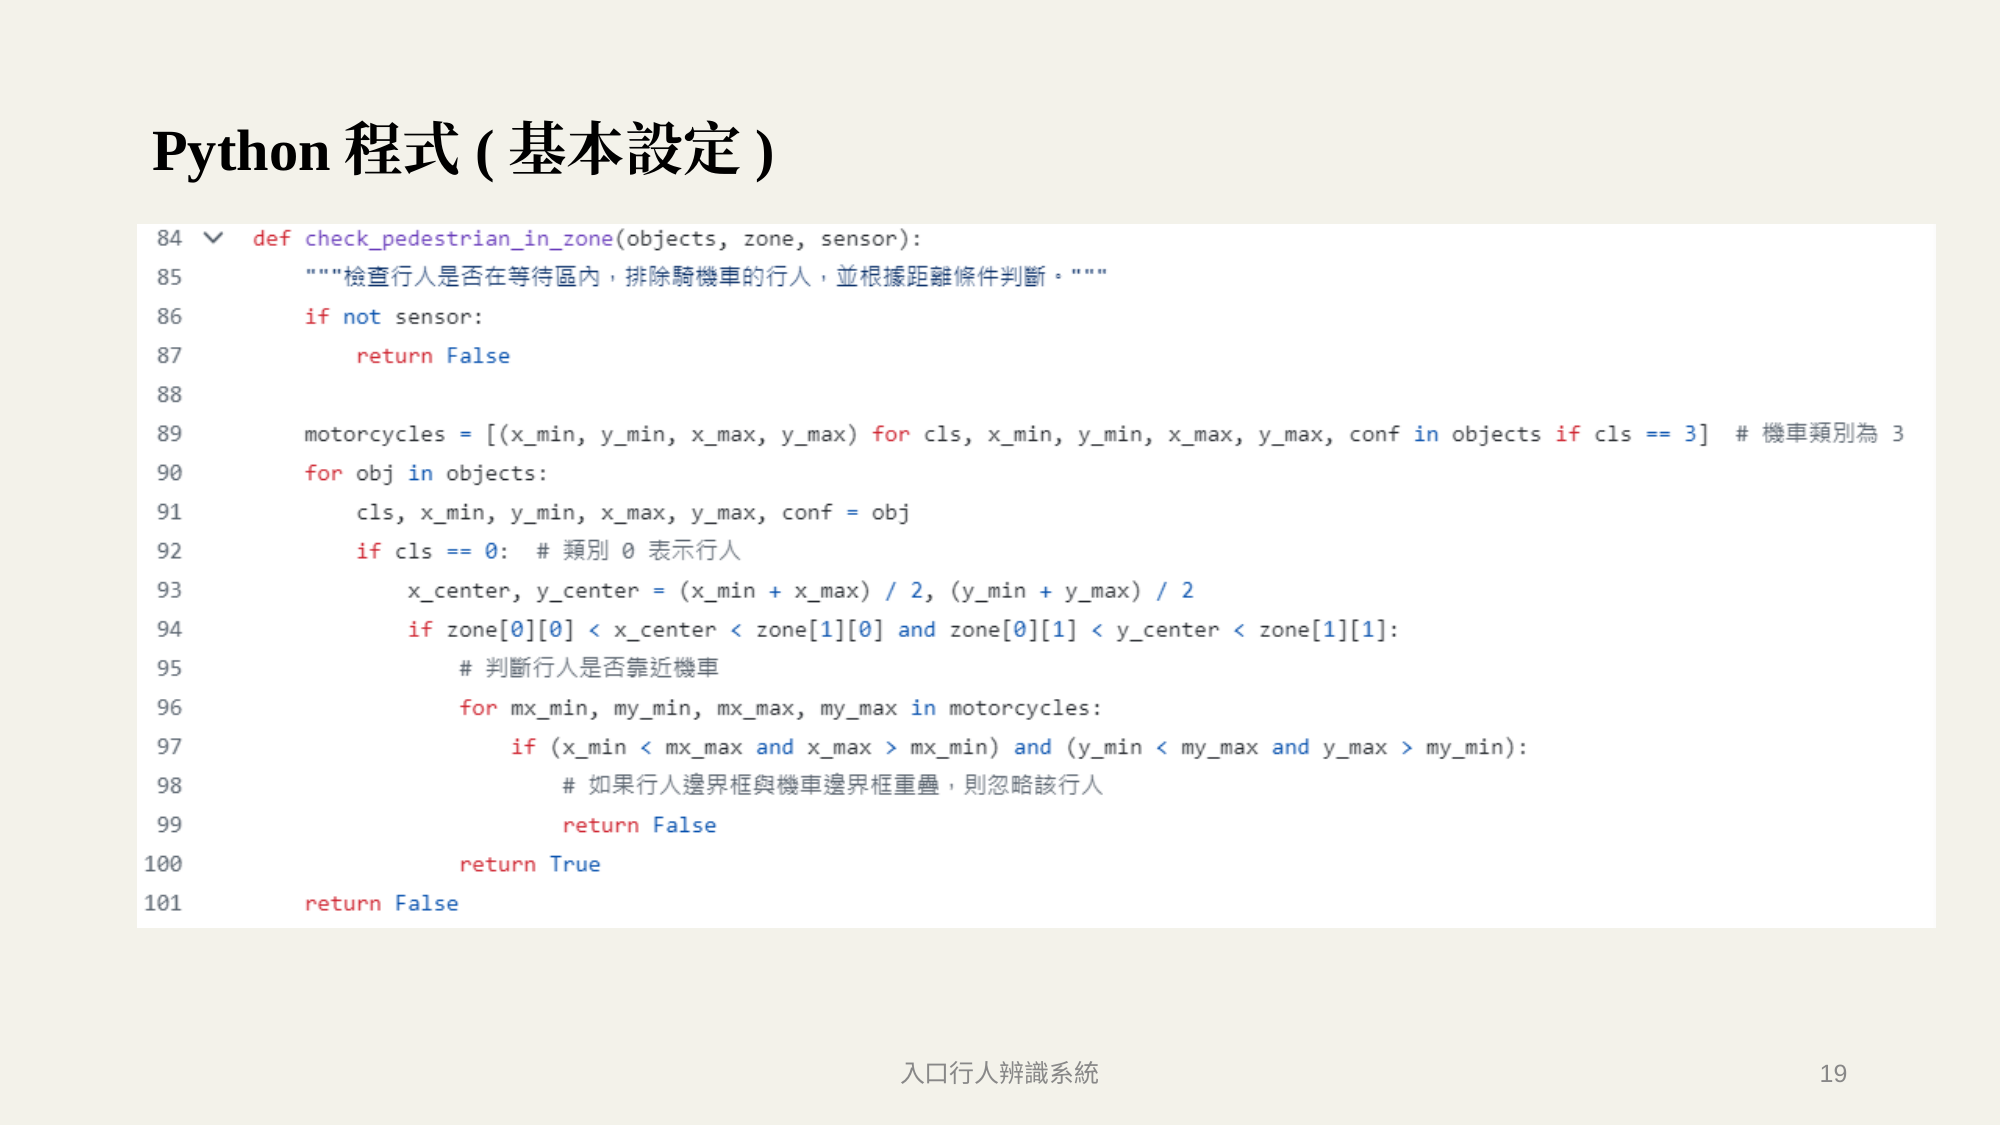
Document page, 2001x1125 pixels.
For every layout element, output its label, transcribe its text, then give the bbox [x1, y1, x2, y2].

picture [137, 224, 1936, 928]
text_box Python程式(基本設定) [137, 112, 1863, 224]
slide_number ‹#› [1412, 1042, 1863, 1103]
footer 入口行人辨識系統 [662, 1042, 1338, 1103]
